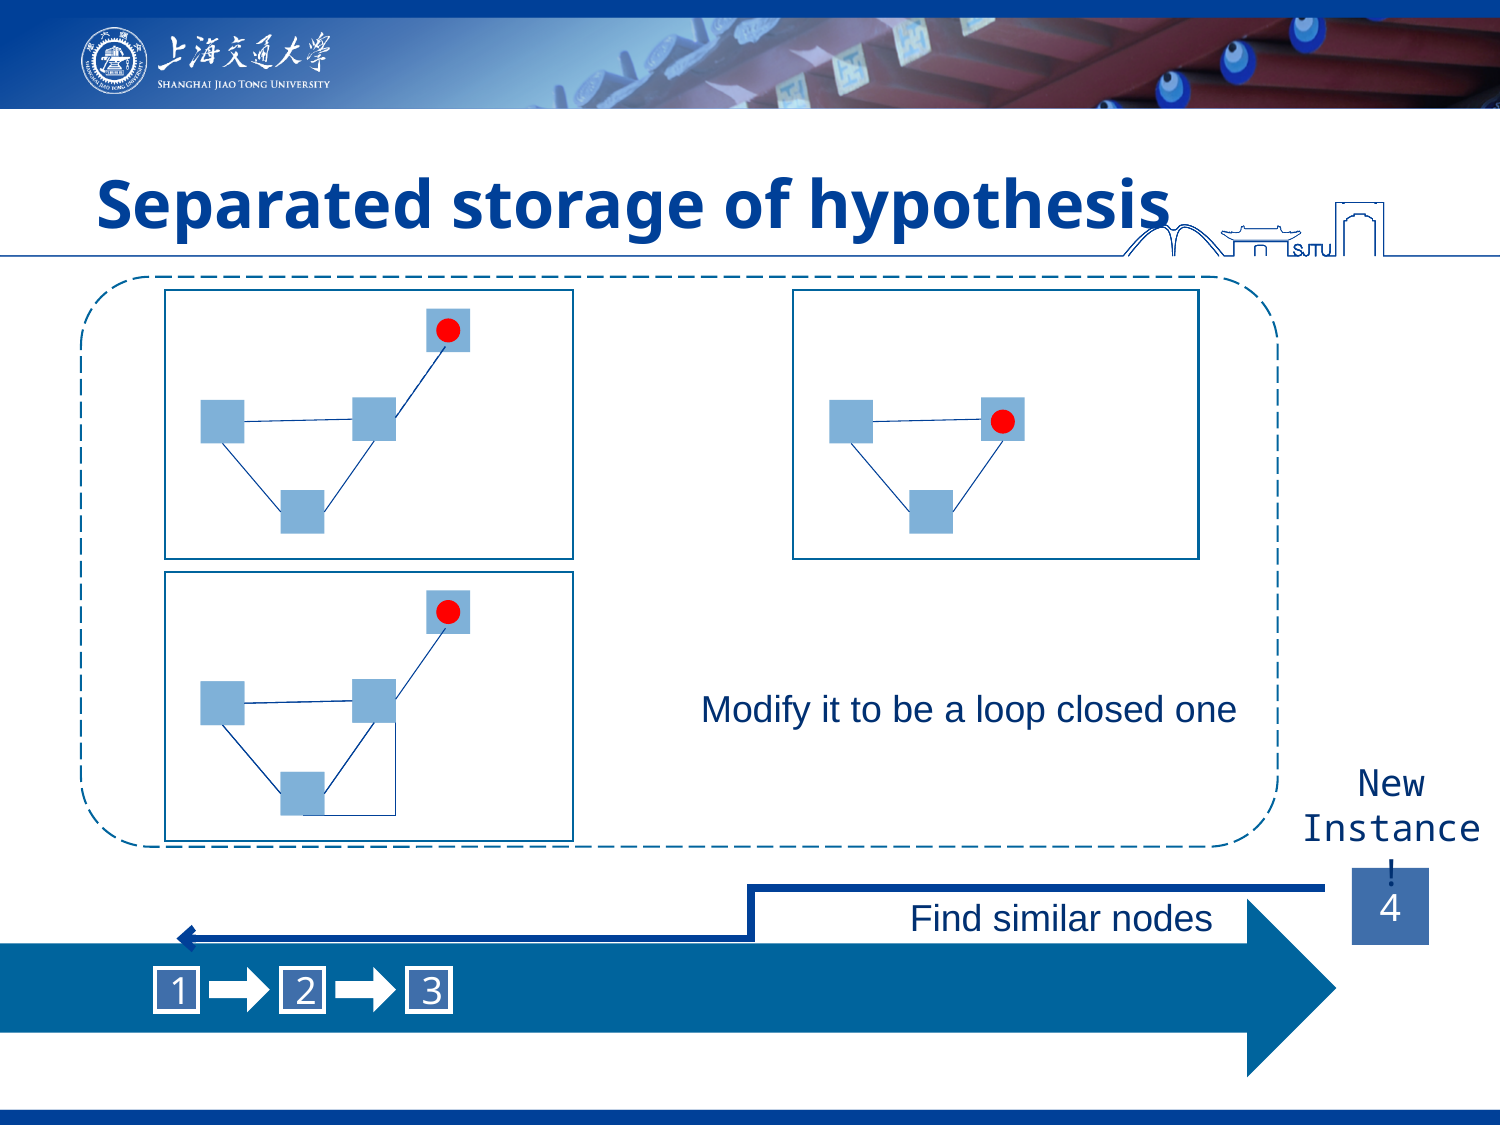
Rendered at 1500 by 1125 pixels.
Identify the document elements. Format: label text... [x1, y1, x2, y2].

text_box 3 [406, 967, 451, 1013]
text_box [334, 964, 398, 1015]
picture [0, 18, 1500, 109]
text_box 2 [280, 967, 325, 1013]
text_box 1 [154, 967, 199, 1013]
title Separated storage of hypothesis [81, 159, 1455, 254]
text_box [793, 290, 1199, 560]
text_box [0, 939, 1338, 1080]
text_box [1284, 751, 1499, 945]
text_box [208, 964, 272, 1015]
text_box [176, 887, 1325, 939]
text_box [79, 275, 1279, 848]
text_box Modify it to be a loop closed one [680, 677, 1258, 738]
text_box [164, 572, 573, 841]
text_box Find similar nodes [845, 939, 1278, 947]
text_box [395, 346, 446, 418]
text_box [164, 290, 573, 560]
